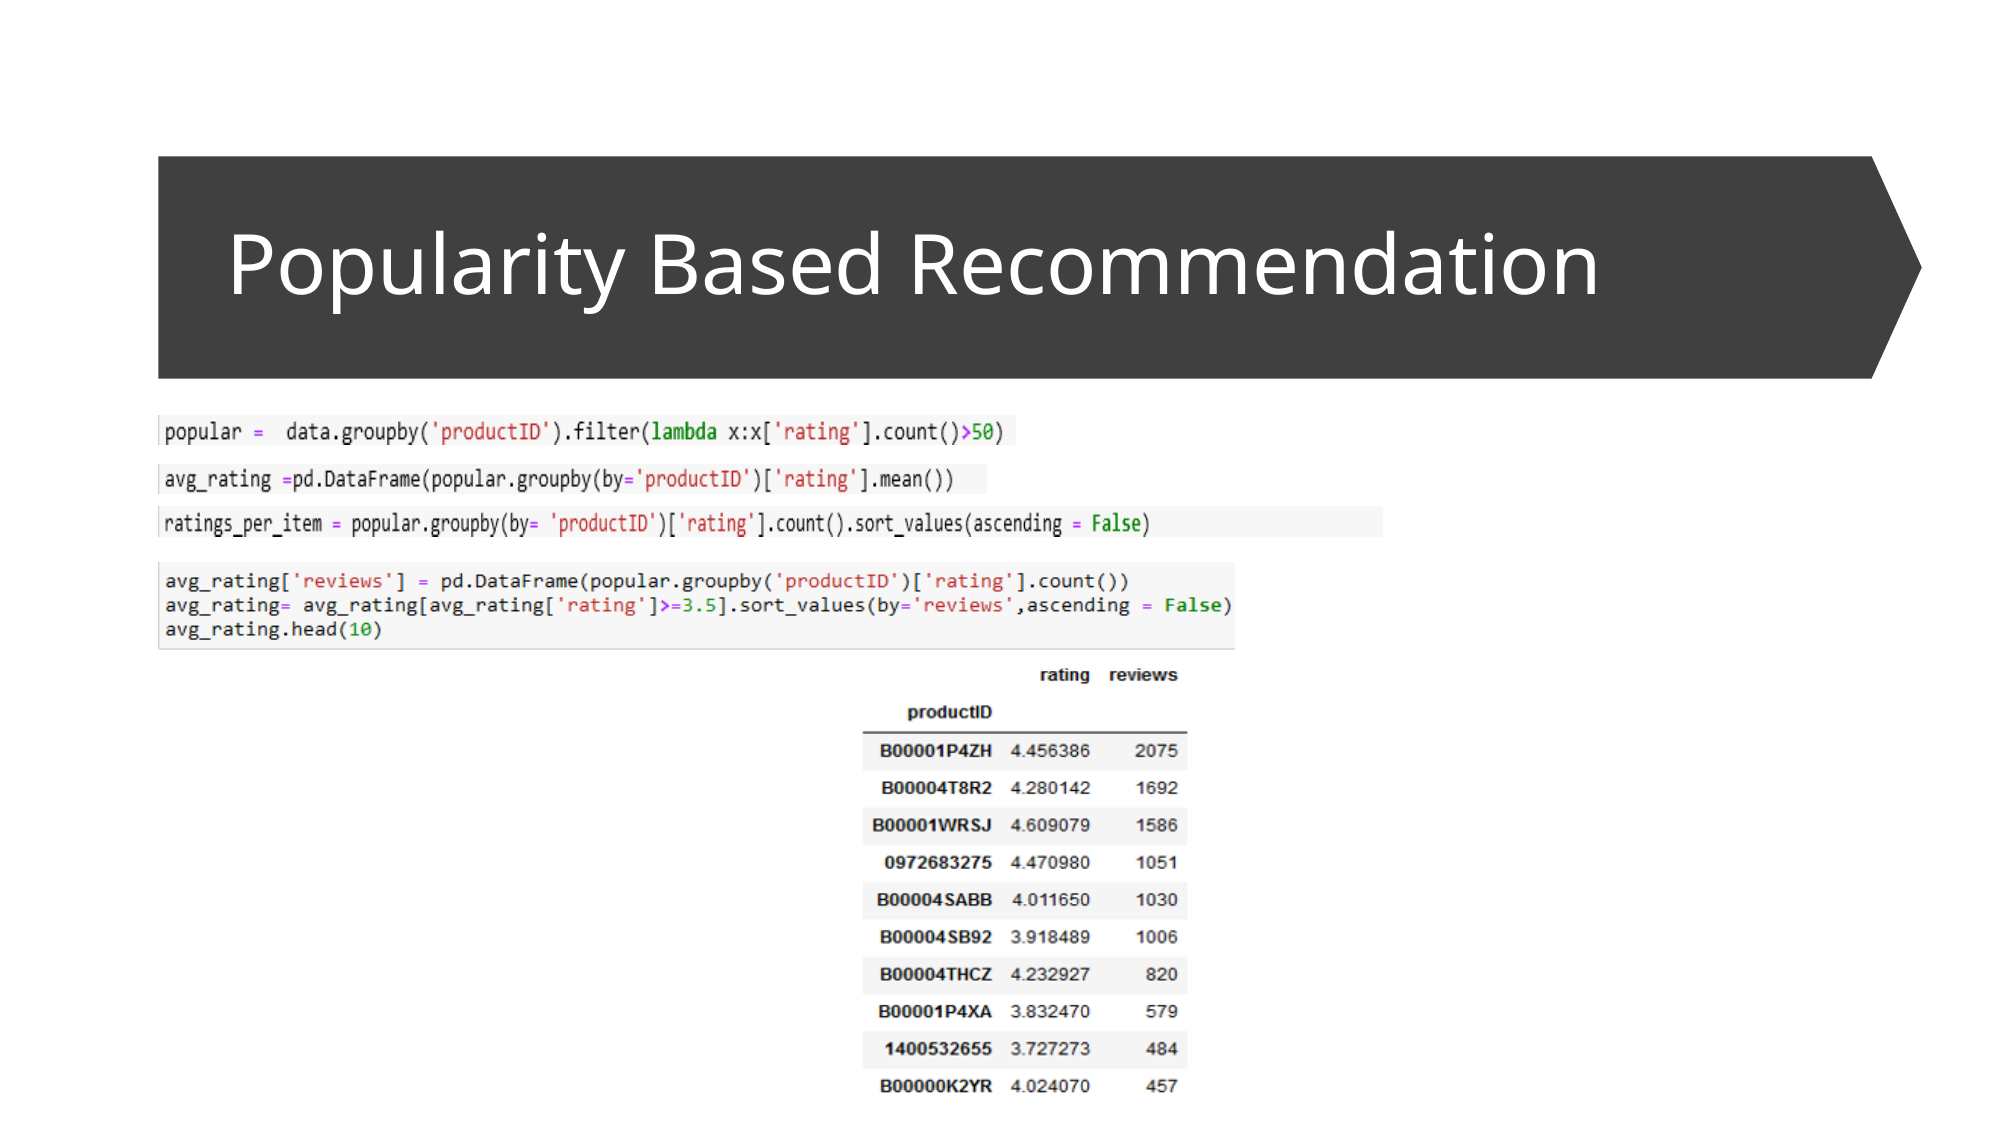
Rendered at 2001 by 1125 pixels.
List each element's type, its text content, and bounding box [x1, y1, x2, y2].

picture [135, 562, 1235, 1125]
picture [158, 506, 1383, 537]
title Popularity Based Recommendation [211, 197, 1856, 339]
picture [158, 464, 987, 494]
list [158, 415, 1016, 445]
text_box [157, 155, 1923, 380]
